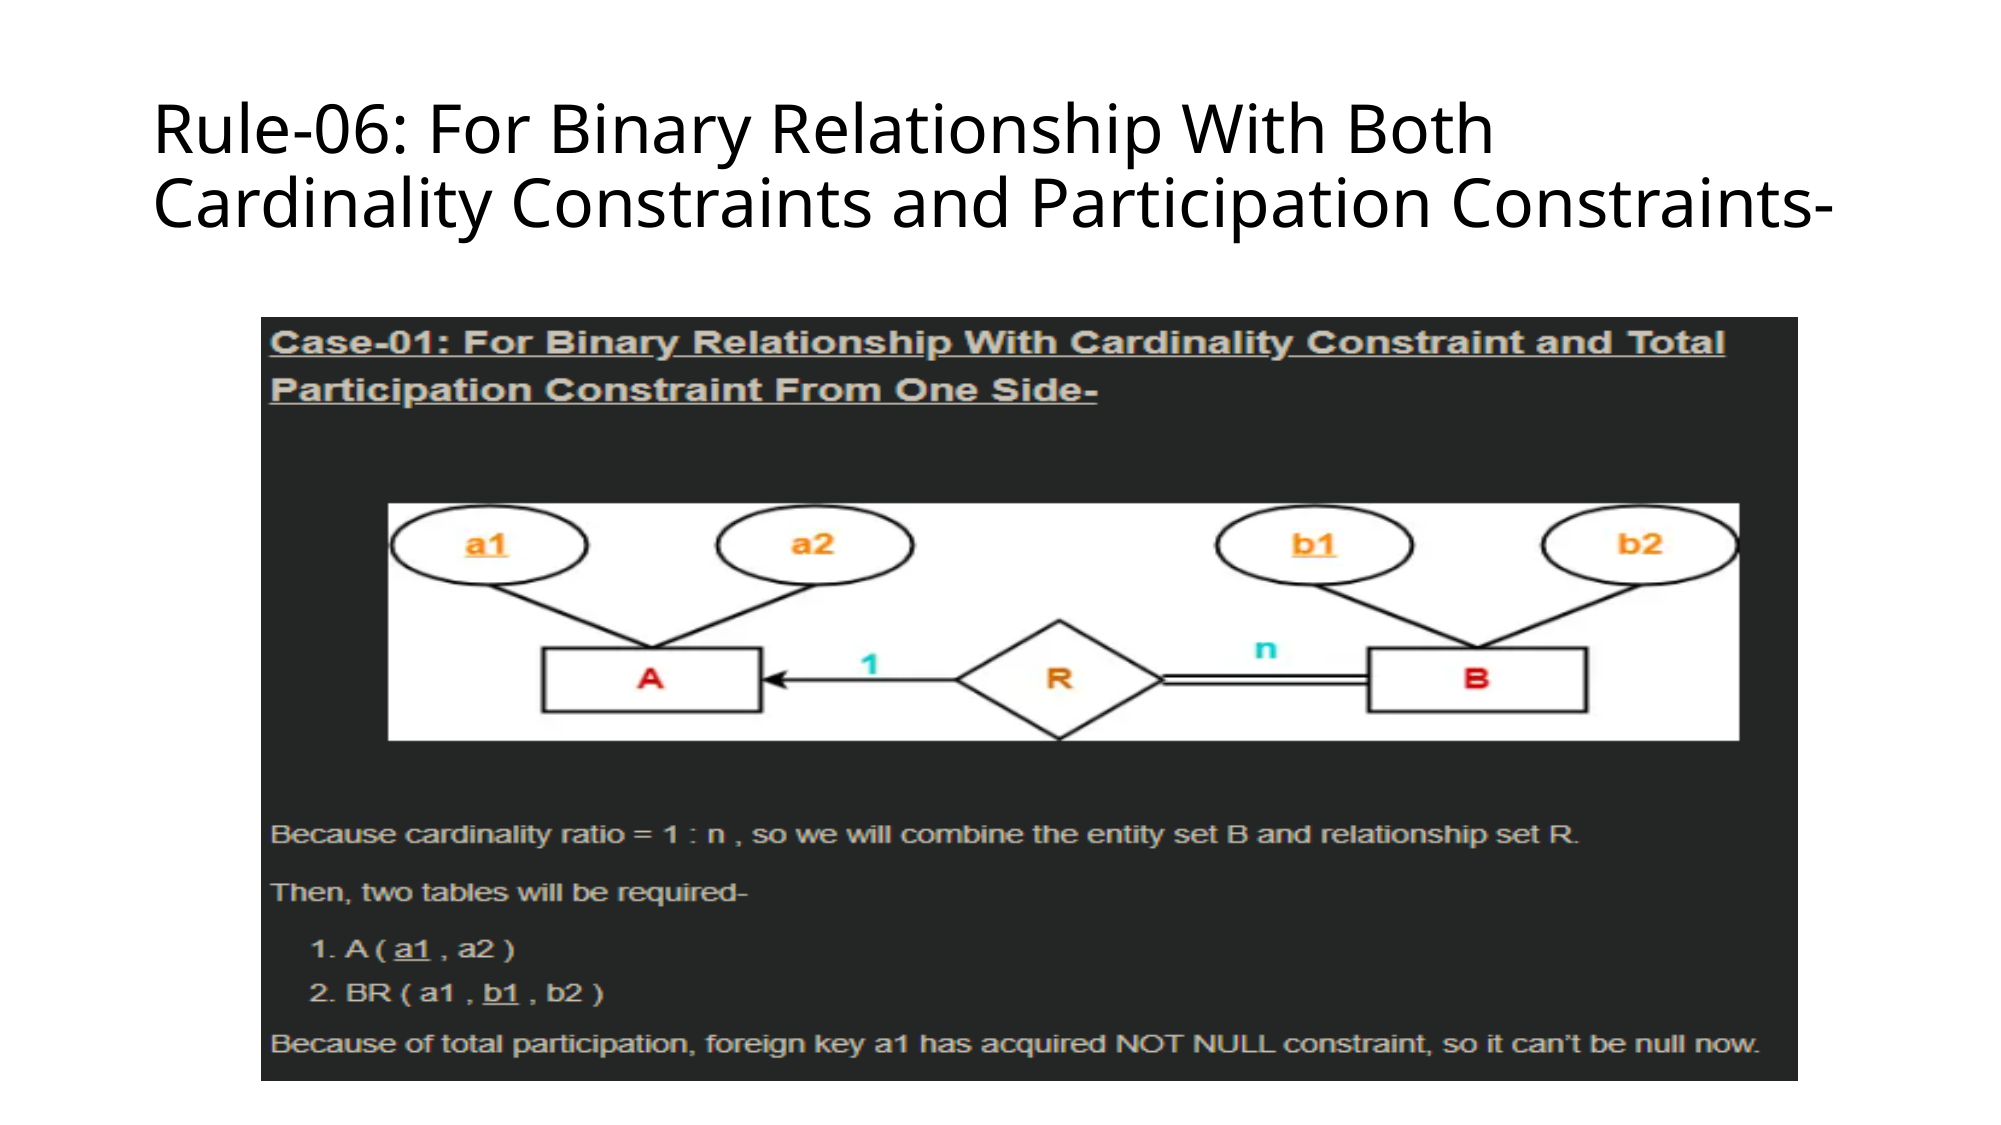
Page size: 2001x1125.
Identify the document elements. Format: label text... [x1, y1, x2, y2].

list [261, 317, 1798, 1081]
title Rule-06: For Binary Relationship With Both Cardinality Constraints and Participation Constraints- [137, 59, 1863, 278]
